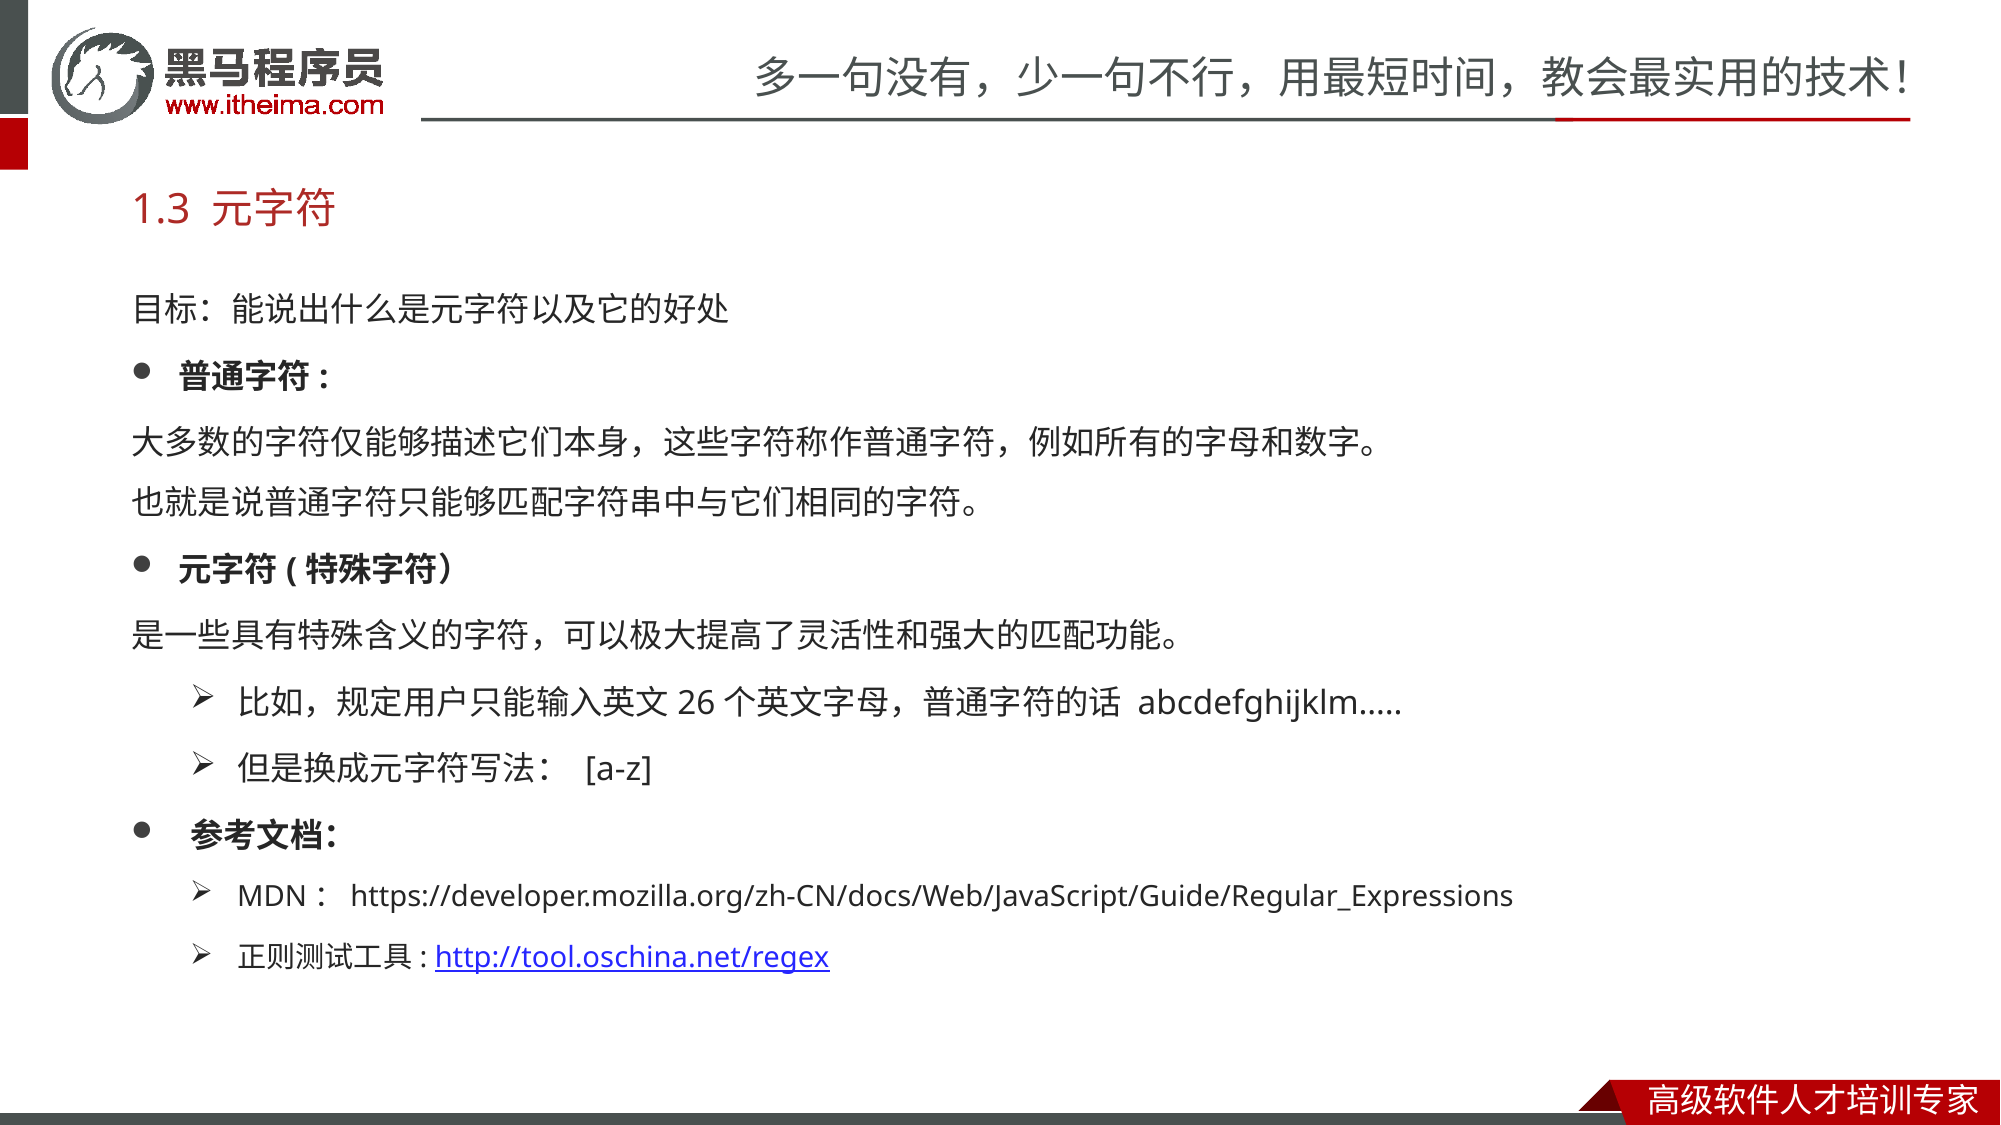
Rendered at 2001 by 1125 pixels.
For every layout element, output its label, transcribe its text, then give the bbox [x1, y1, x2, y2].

list 目标：能说出什么是元字符以及它的好处 普通字符: 大多数的字符仅能够描述它们本身，这些字符称作普通字符，例如所有的字母和数字。 也就是说普通字符只能够匹配字符串中与它们相同的字符。 元字符(特殊字符） 是一些具有特殊含义的字符，可以极大提高了灵活性和强大的匹配功能。 比如，规定用户只能输入英文26个英文字母，普通字符的话 abcdefghijklm….. 但是换成元字符写法： [a-z] 参考文档： MDN：https://developer.mozilla.org/zh-CN/docs/Web/JavaScript/Guide/Regular_Expressions 正则测试工具: http://tool.oschina.net/regex [116, 261, 1876, 1008]
picture [50, 26, 384, 125]
title 1.3 元字符 [116, 164, 1880, 250]
